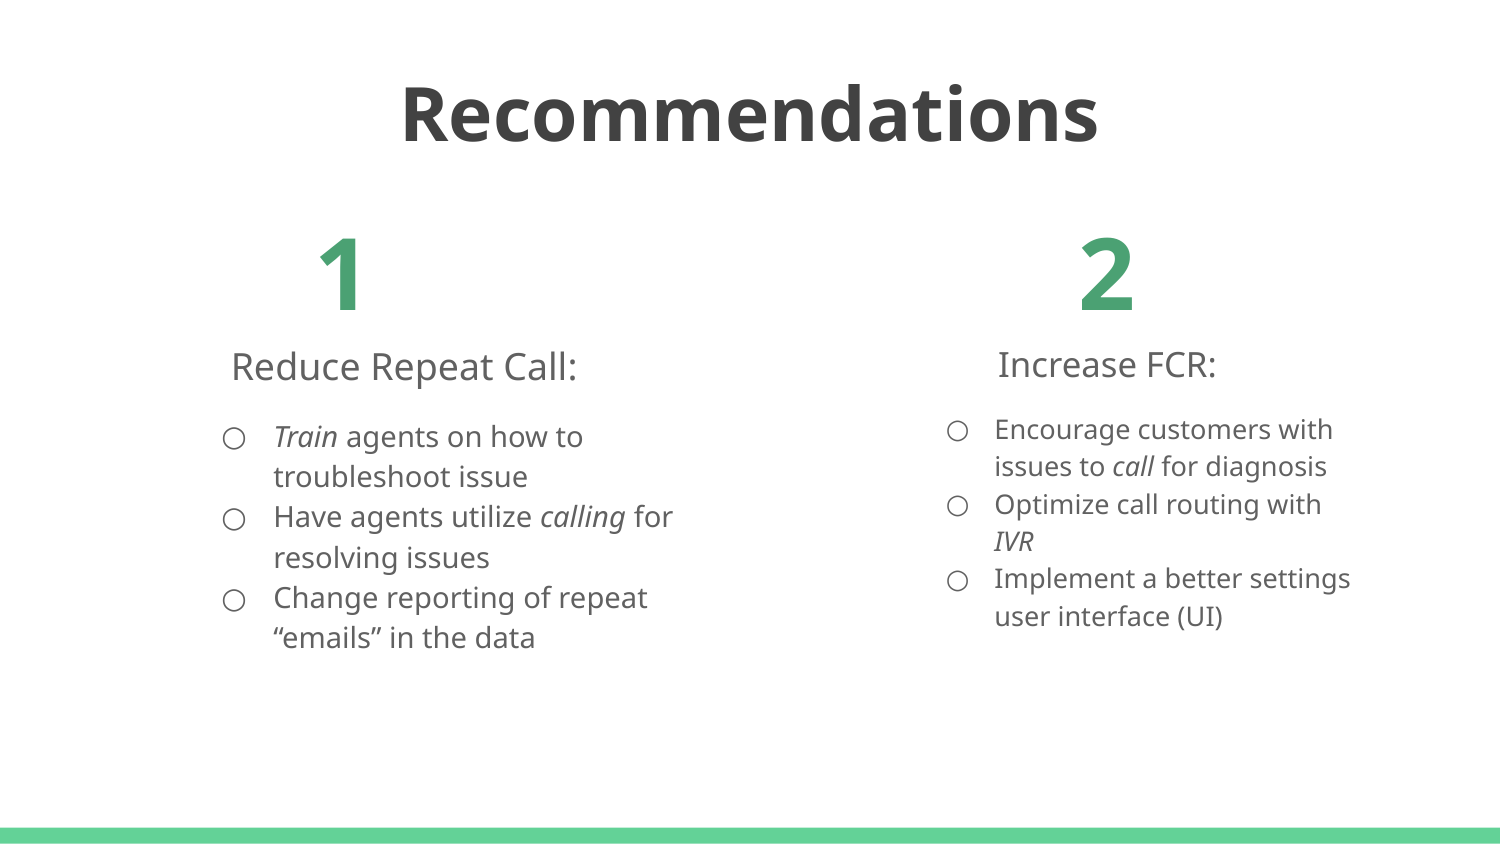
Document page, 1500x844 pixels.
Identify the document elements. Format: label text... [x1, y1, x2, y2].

title Recommendations [51, 51, 1449, 146]
list Increase FCR: Encourage customers with issues to call for diagnosis Optimize call routing with IVR Implement a better settings user interface (UI) [839, 320, 1376, 699]
text_box 1 [287, 220, 400, 321]
text_box 2 [1051, 220, 1164, 321]
list Reduce Repeat Call: Train agents on how to troubleshoot issue Have agents utilize calling for resolving issues Change reporting of repeat “emails” in the data [108, 320, 701, 781]
